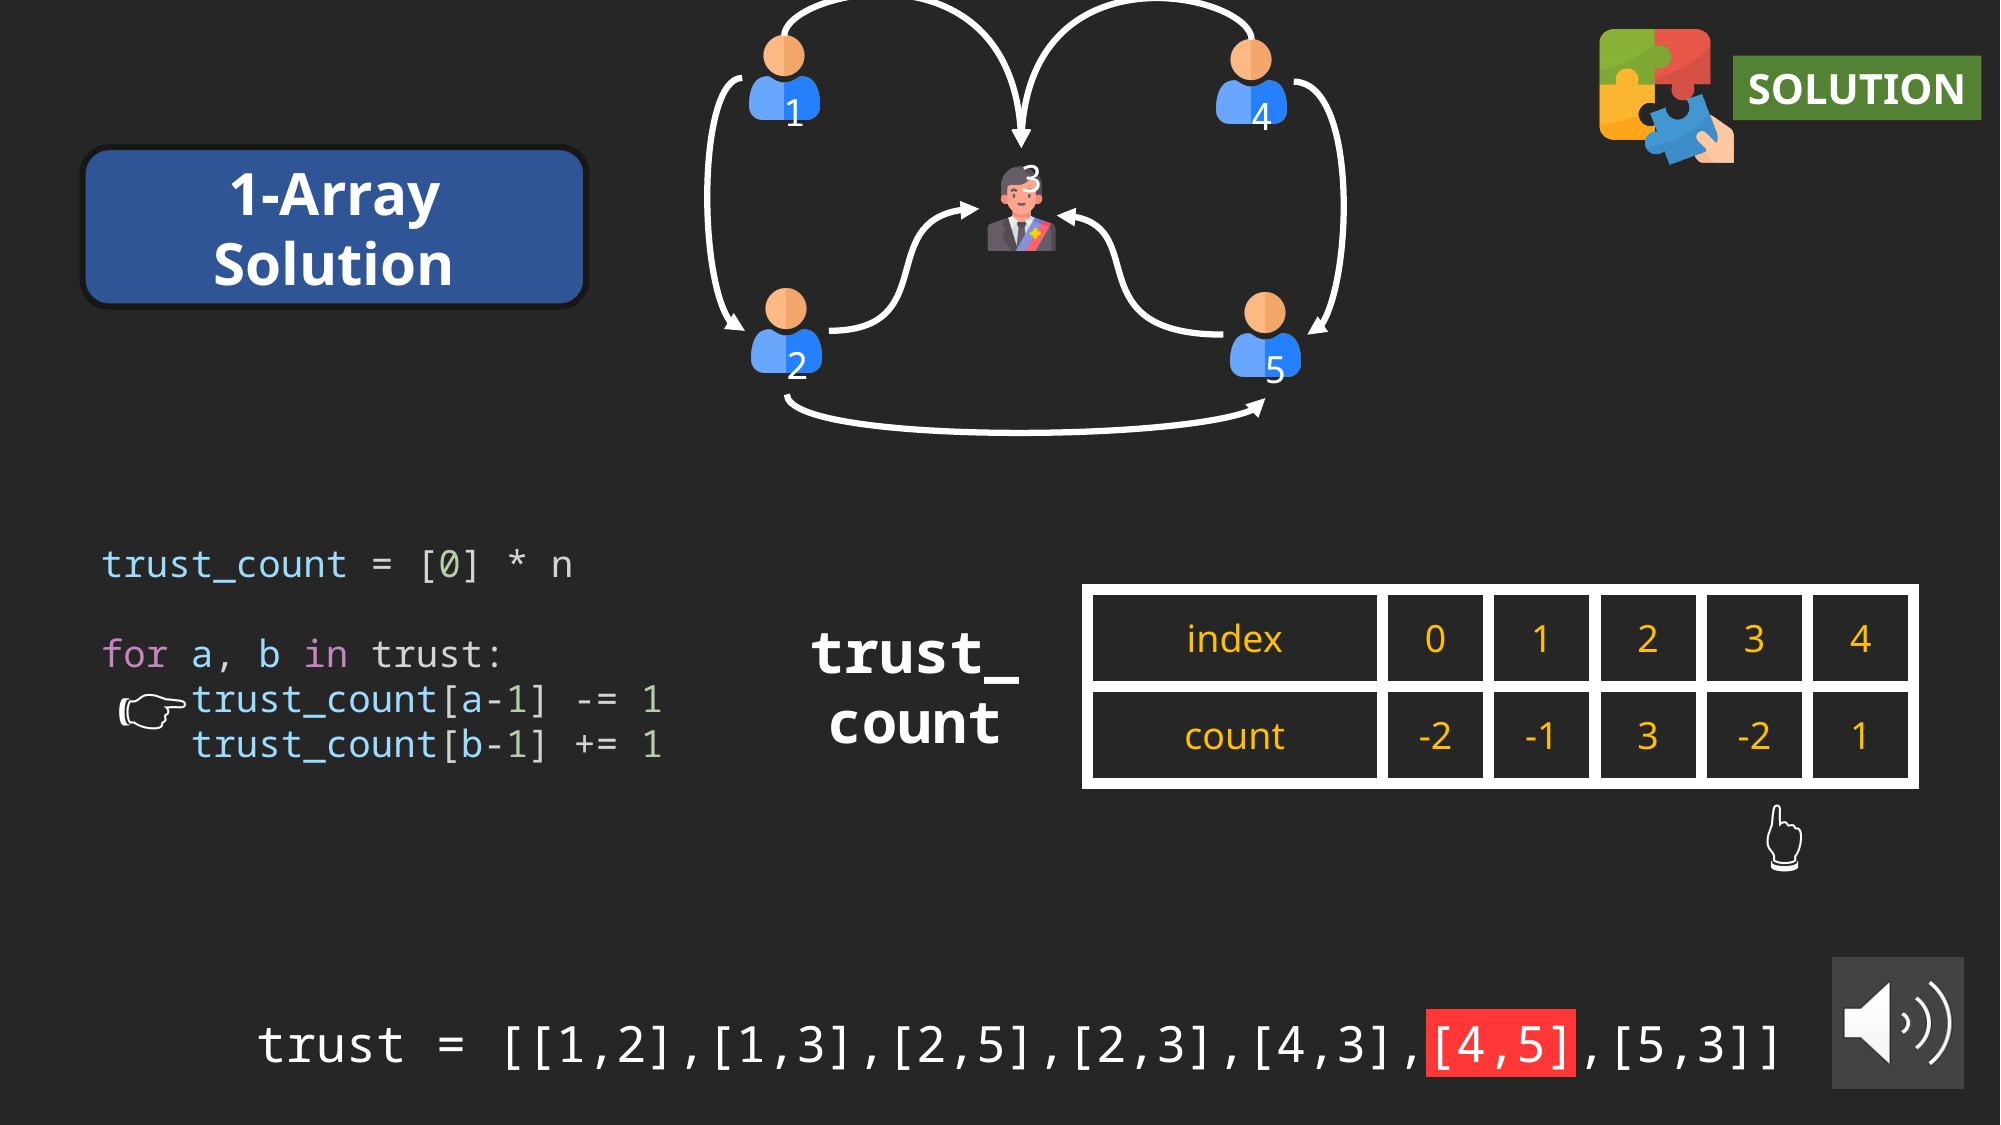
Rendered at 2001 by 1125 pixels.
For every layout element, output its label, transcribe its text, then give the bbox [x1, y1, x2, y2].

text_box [742, 35, 1308, 388]
table_header 1 [1494, 595, 1589, 681]
picture [1598, 29, 1735, 166]
table_cell 1 [1813, 692, 1908, 778]
table_header index [1093, 595, 1377, 681]
table_cell count [1093, 692, 1377, 778]
table_cell 3 [1601, 692, 1696, 778]
picture [1831, 956, 1965, 1090]
table_cell -2 [1707, 692, 1802, 778]
table_header 4 [1813, 595, 1908, 681]
text_box trust_count [793, 608, 1036, 763]
text_box 👉 [103, 663, 204, 748]
text_box SOLUTION [1735, 55, 1982, 121]
table_cell -1 [1494, 692, 1589, 778]
text_box trust = [[1,2],[1,3],[2,5],[2,3],[4,3],[4,5],[5,3]] [153, 1004, 1831, 1080]
text_box 👆 [1746, 797, 1823, 883]
table_header 3 [1707, 595, 1802, 681]
text_box 1-Array Solution [81, 146, 588, 308]
table_header 0 [1388, 595, 1483, 681]
text_box trust_count = [0] * n for a, b in trust: trust_count[a-1] -= 1 trust_count[b-1] += 1 [86, 532, 1087, 773]
table_cell -2 [1388, 692, 1483, 778]
table_header 2 [1601, 595, 1696, 681]
